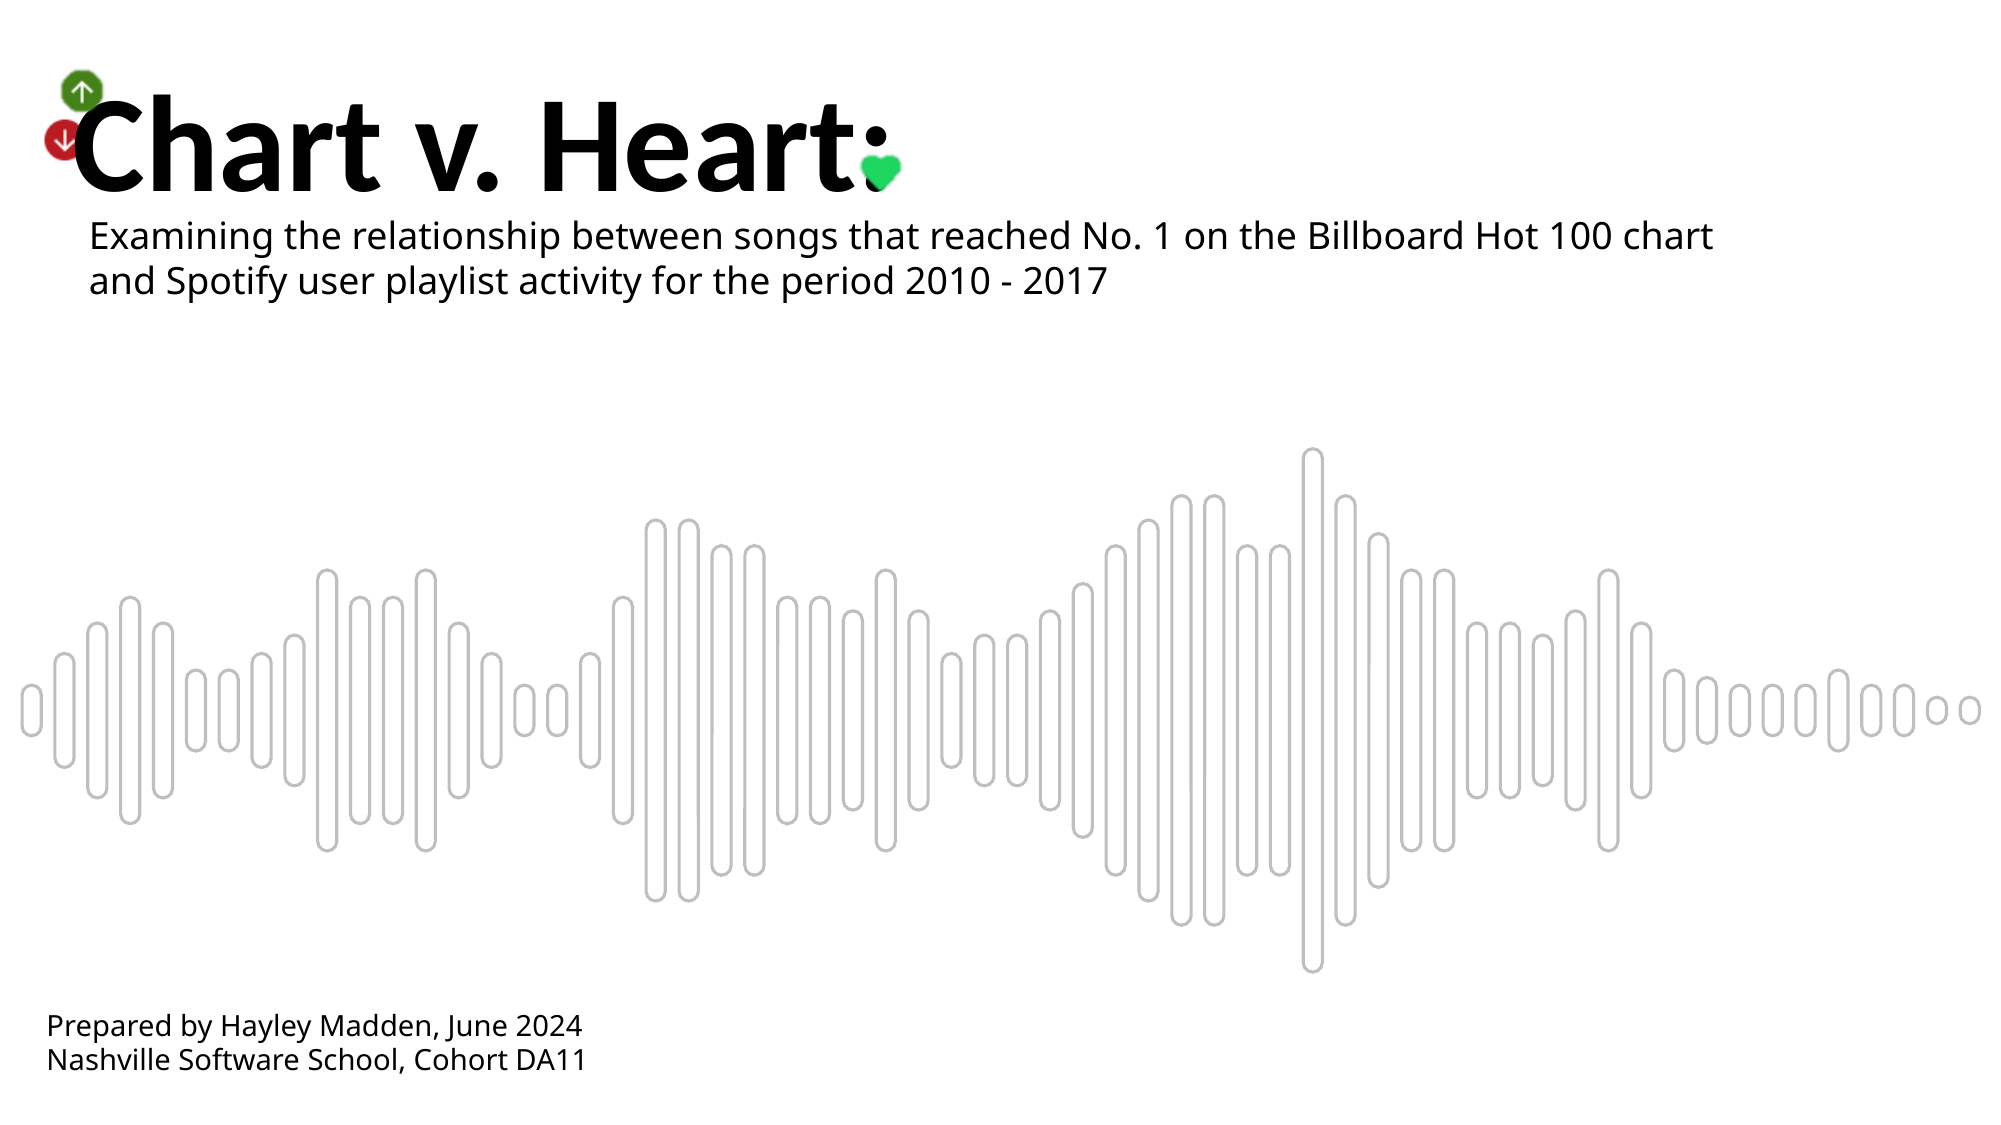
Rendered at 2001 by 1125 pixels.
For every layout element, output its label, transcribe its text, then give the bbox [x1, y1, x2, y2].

text_box [841, 609, 865, 812]
text_box [1663, 668, 1686, 753]
text_box [447, 621, 470, 800]
text_box [1203, 494, 1226, 927]
text_box [874, 568, 897, 853]
text_box [1400, 568, 1423, 853]
text_box [119, 595, 142, 826]
text_box [316, 568, 339, 853]
text_box [1104, 544, 1127, 877]
picture [36, 47, 125, 168]
text_box [710, 543, 733, 878]
text_box [644, 518, 667, 903]
text_box [1564, 609, 1587, 812]
text_box [480, 651, 503, 770]
text_box [1498, 621, 1522, 800]
text_box [1794, 683, 1817, 738]
text_box [283, 633, 306, 788]
text_box [677, 518, 700, 903]
text_box [217, 668, 240, 753]
text_box [776, 595, 799, 826]
text_box [578, 651, 602, 770]
text_box [414, 568, 437, 853]
text_box [1301, 447, 1324, 974]
text_box [1367, 531, 1390, 889]
text_box Prepared by Hayley Madden, June 2024 Nashville Software School, Cohort DA11 [31, 999, 962, 1085]
text_box [1958, 695, 1981, 726]
text_box [1531, 633, 1554, 788]
text_box [1630, 621, 1653, 800]
text_box [973, 633, 996, 788]
text_box [940, 651, 963, 770]
text_box [151, 621, 175, 800]
text_box [348, 595, 372, 826]
text_box [1860, 683, 1883, 738]
text_box [1235, 544, 1259, 877]
text_box [743, 543, 766, 878]
text_box [1268, 544, 1292, 877]
text_box [1597, 568, 1620, 853]
text_box [1137, 518, 1160, 903]
text_box [53, 651, 76, 770]
text_box [1925, 695, 1949, 726]
text_box [1433, 568, 1456, 853]
text_box [1761, 683, 1784, 738]
text_box [1892, 683, 1916, 738]
text_box [1728, 683, 1752, 738]
text_box [1465, 621, 1489, 800]
text_box [1695, 675, 1719, 746]
text_box [184, 668, 208, 753]
text_box [20, 683, 43, 738]
text_box [611, 595, 635, 826]
text_box [1038, 609, 1062, 812]
text_box Examining the relationship between songs that reached No. 1 on the Billboard Hot 100 chart and Spotify user playlist activity for the period 2010 - 2017 [74, 204, 1947, 310]
text_box Chart v. Heart: [57, 47, 1931, 227]
text_box [1071, 581, 1094, 839]
text_box [907, 609, 930, 812]
text_box [1827, 668, 1850, 753]
text_box [381, 595, 405, 826]
text_box [546, 683, 569, 738]
text_box [513, 683, 536, 738]
text_box [1170, 494, 1193, 927]
picture [847, 137, 925, 214]
text_box [86, 621, 109, 800]
text_box [808, 595, 832, 826]
text_box [250, 651, 273, 770]
text_box [1006, 633, 1029, 788]
text_box [1334, 494, 1357, 927]
